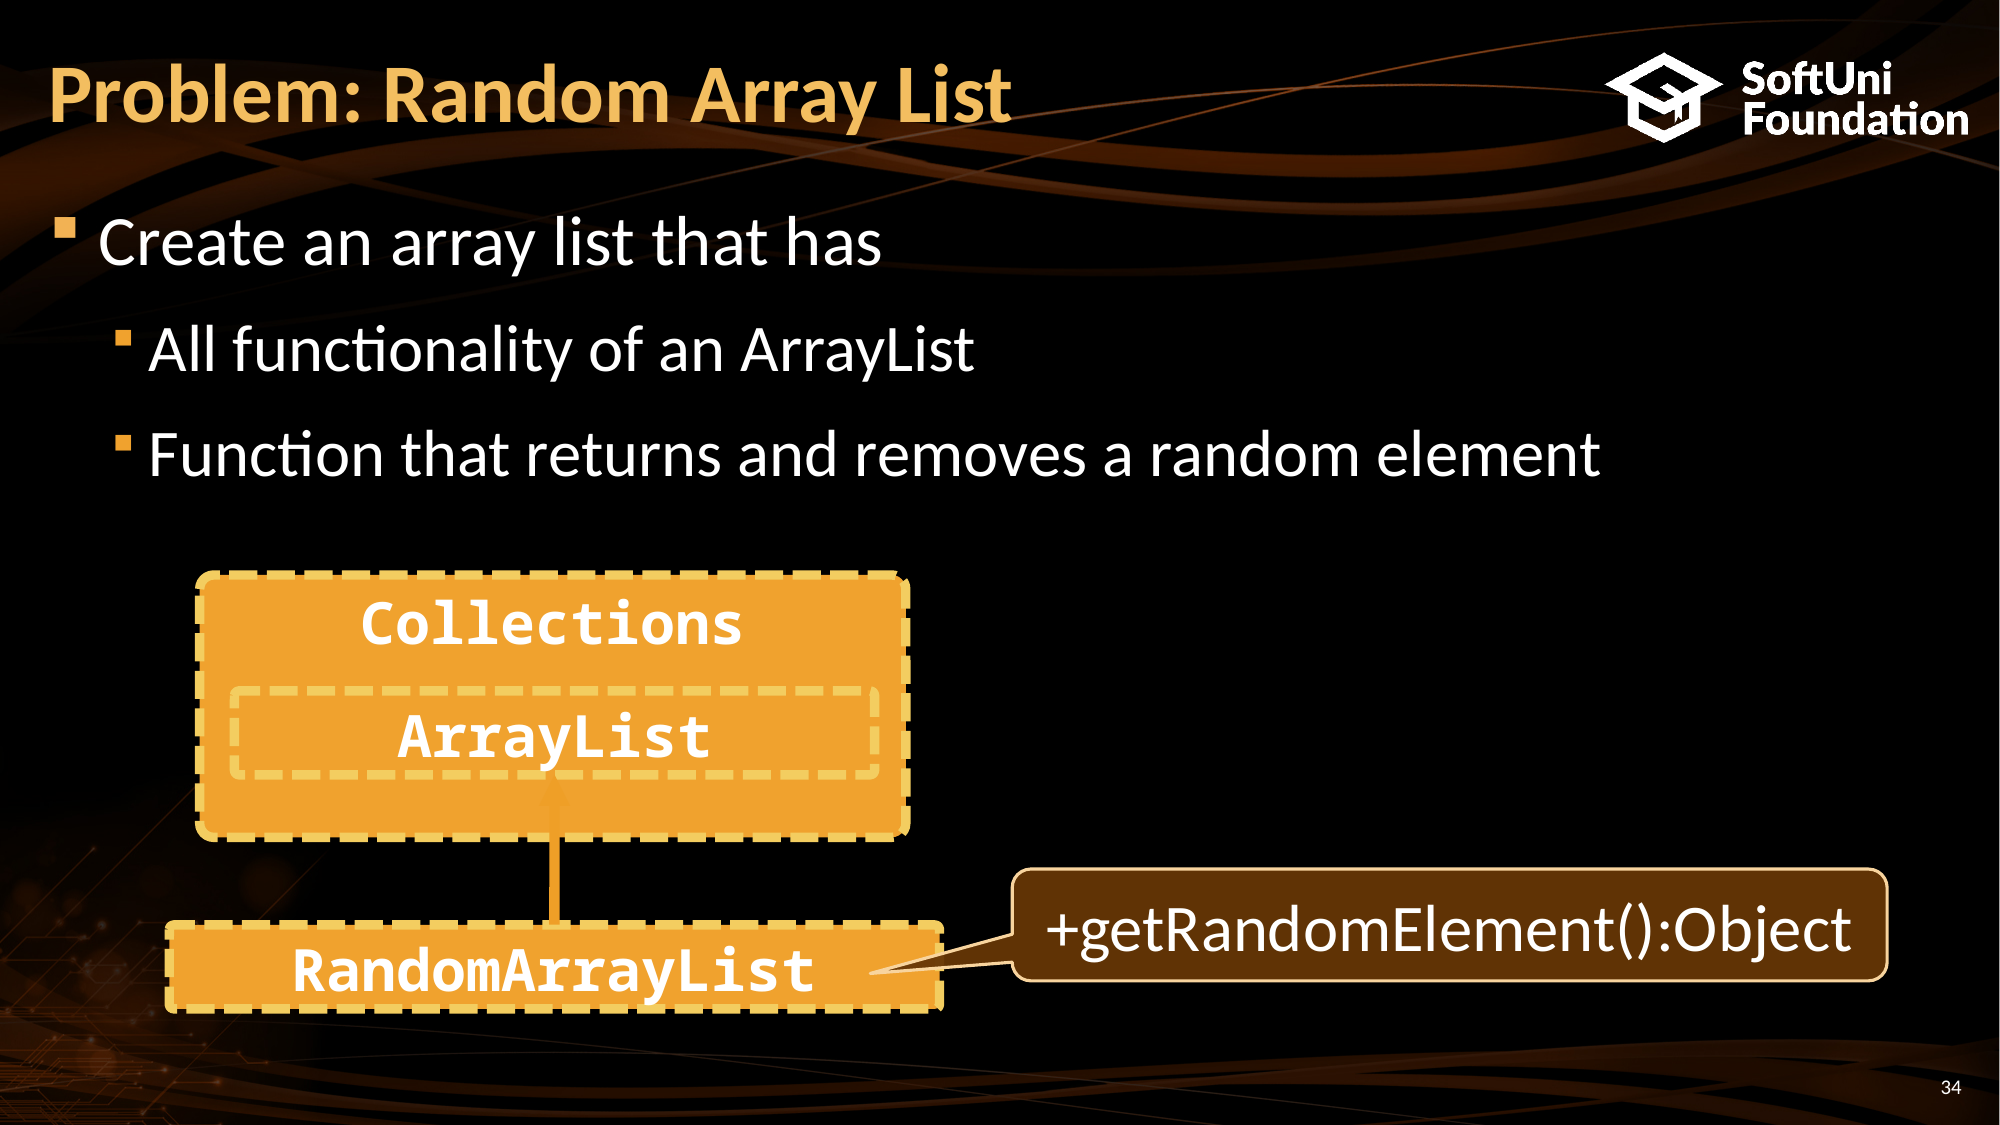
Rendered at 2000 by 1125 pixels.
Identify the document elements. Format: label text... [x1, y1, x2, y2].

text_box ArrayList [232, 688, 877, 777]
text_box Create an array list that has All functionality of an ArrayList Function that returns and removes a random element [31, 188, 1968, 1103]
text_box [548, 774, 561, 925]
picture [0, 0, 2000, 1125]
text_box Collections [197, 572, 908, 840]
text_box Problem: Random Array List [30, 6, 1602, 189]
text_box +getRandomElement():Object [868, 866, 1890, 983]
text_box <number> [1897, 1070, 1968, 1103]
text_box RandomArrayList [167, 922, 942, 1011]
